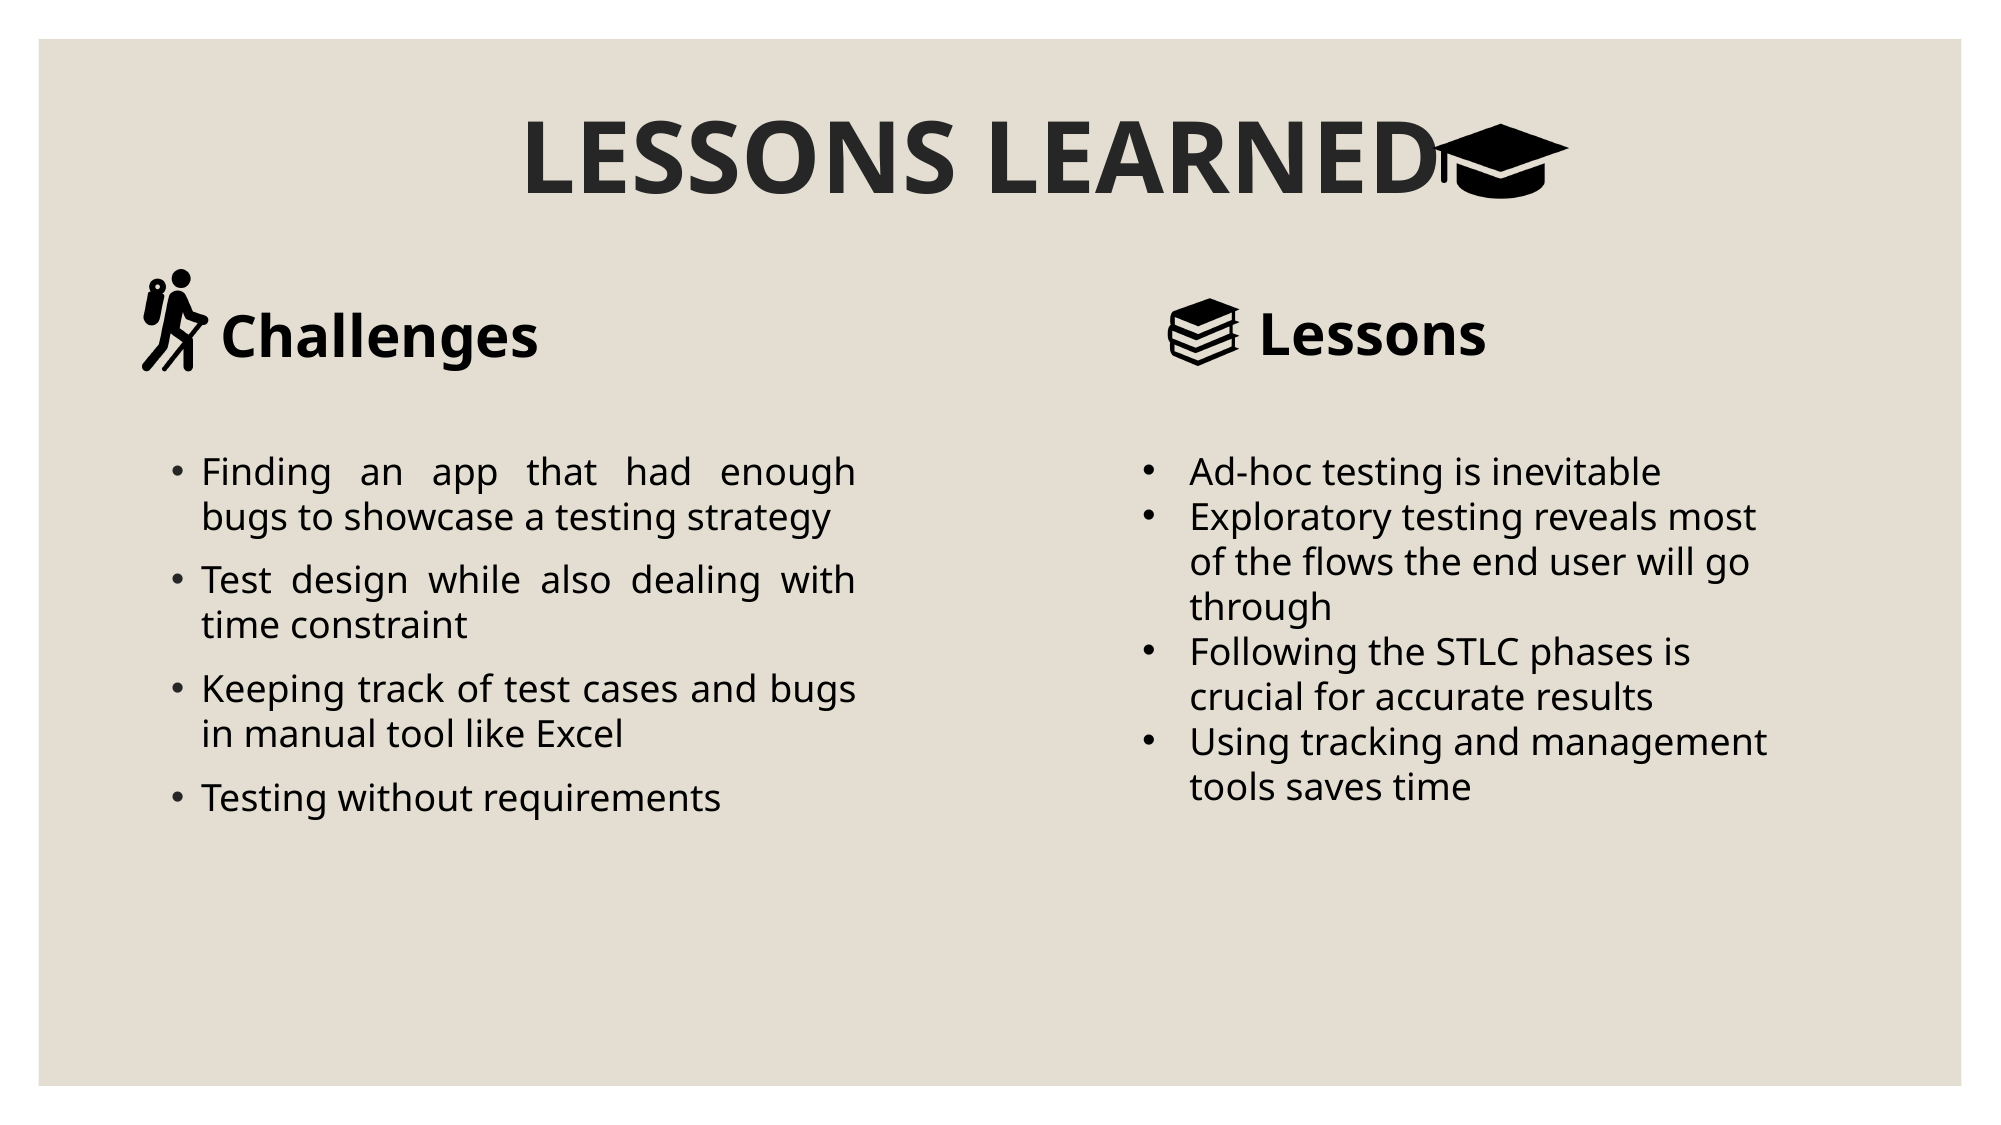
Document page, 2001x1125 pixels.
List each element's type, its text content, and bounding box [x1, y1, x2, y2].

text_box Ad-hoc testing is inevitable Exploratory testing reveals most of the flows the end user will go through Following the STLC phases is crucial for accurate results Using tracking and management tools saves time [1127, 440, 1784, 950]
list Finding an app that had enough bugs to showcase a testing strategy Test design while also dealing with time constraint Keeping track of test cases and bugs in manual tool like Excel Testing without requirements [155, 440, 873, 979]
picture [118, 263, 232, 377]
picture [1425, 86, 1576, 237]
text_box Challenges [238, 291, 675, 377]
text_box Lessons [1245, 289, 1722, 375]
picture [1162, 291, 1244, 373]
title LESSONS LEARNED [155, 48, 1806, 274]
